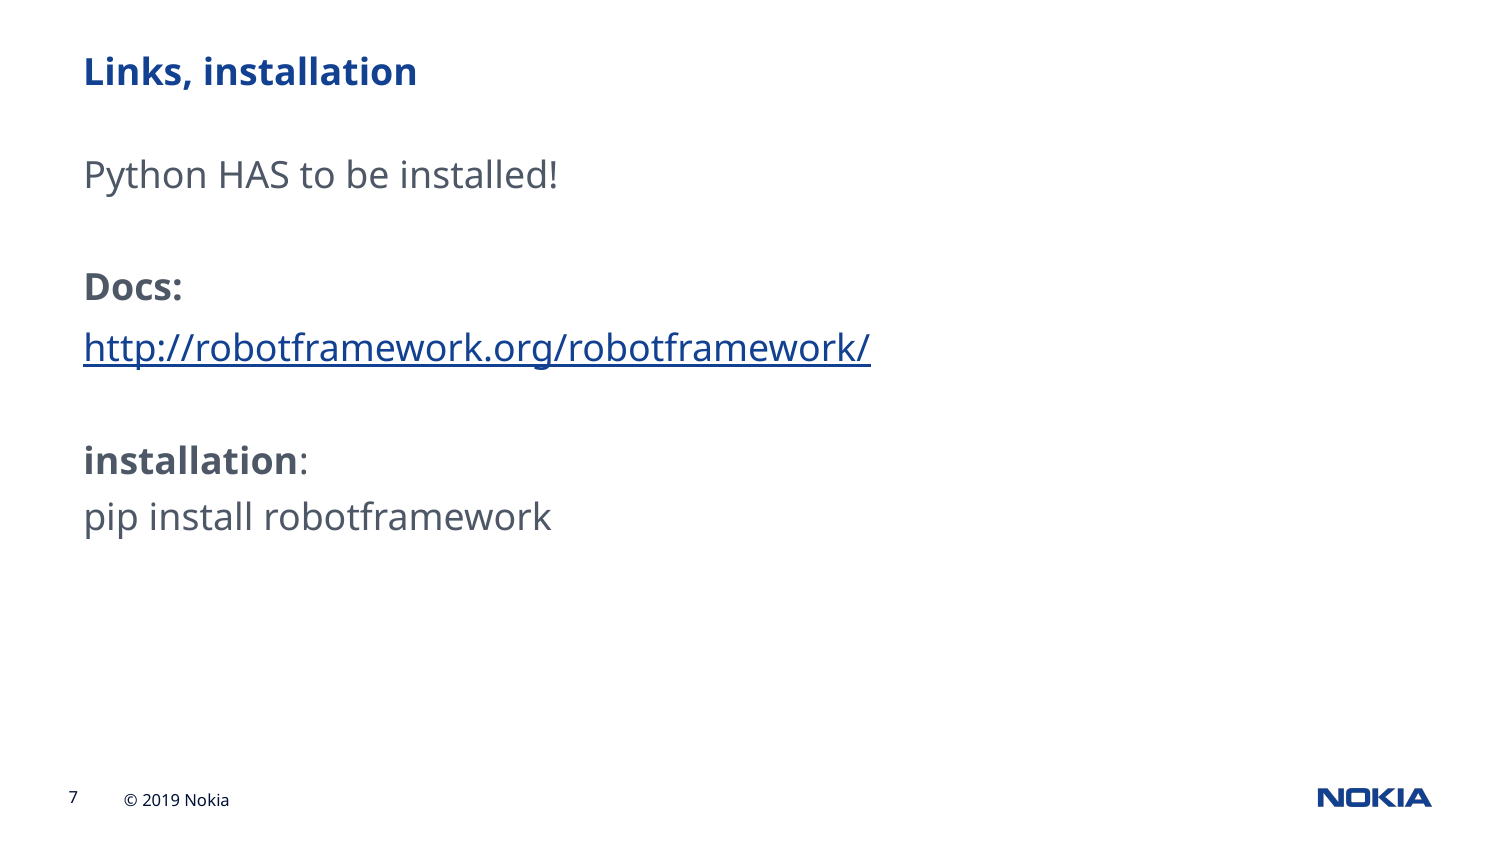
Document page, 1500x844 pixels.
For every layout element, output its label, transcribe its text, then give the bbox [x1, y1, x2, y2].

list Python HAS to be installed! Docs: http://robotframework.org/robotframework/ installation: pip install robotframework [68, 88, 1419, 741]
picture [1292, 762, 1458, 833]
